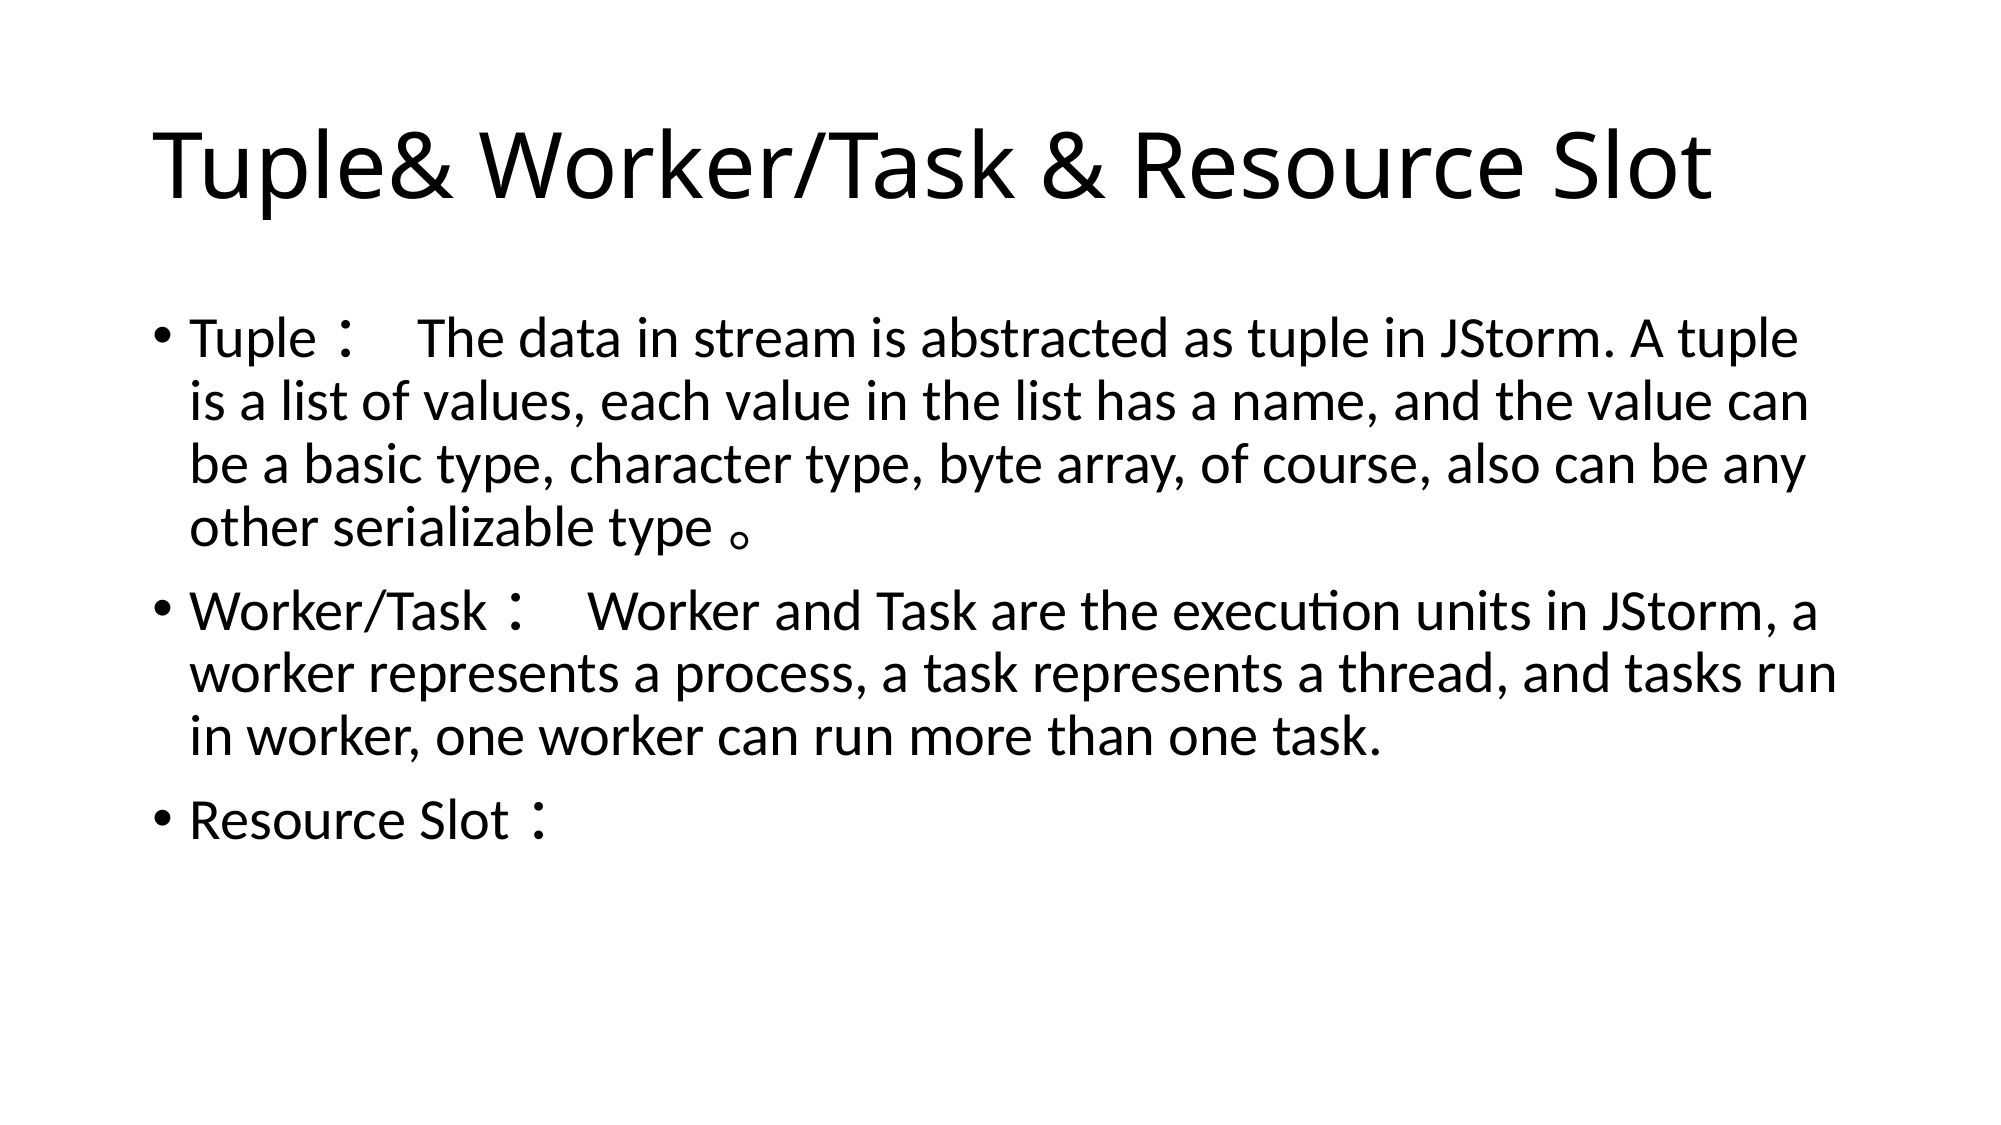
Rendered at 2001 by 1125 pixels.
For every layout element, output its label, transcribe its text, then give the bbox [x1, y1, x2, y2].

list Tuple： The data in stream is abstracted as tuple in JStorm. A tuple is a list of values, each value in the list has a name, and the value can be a basic type, character type, byte array, of course, also can be any other serializable type。 Worker/Task： Worker and Task are the execution units in JStorm, a worker represents a process, a task represents a thread, and tasks run in worker, one worker can run more than one task. Resource Slot： [137, 299, 1863, 1014]
title Tuple& Worker/Task & Resource Slot [137, 59, 1863, 278]
